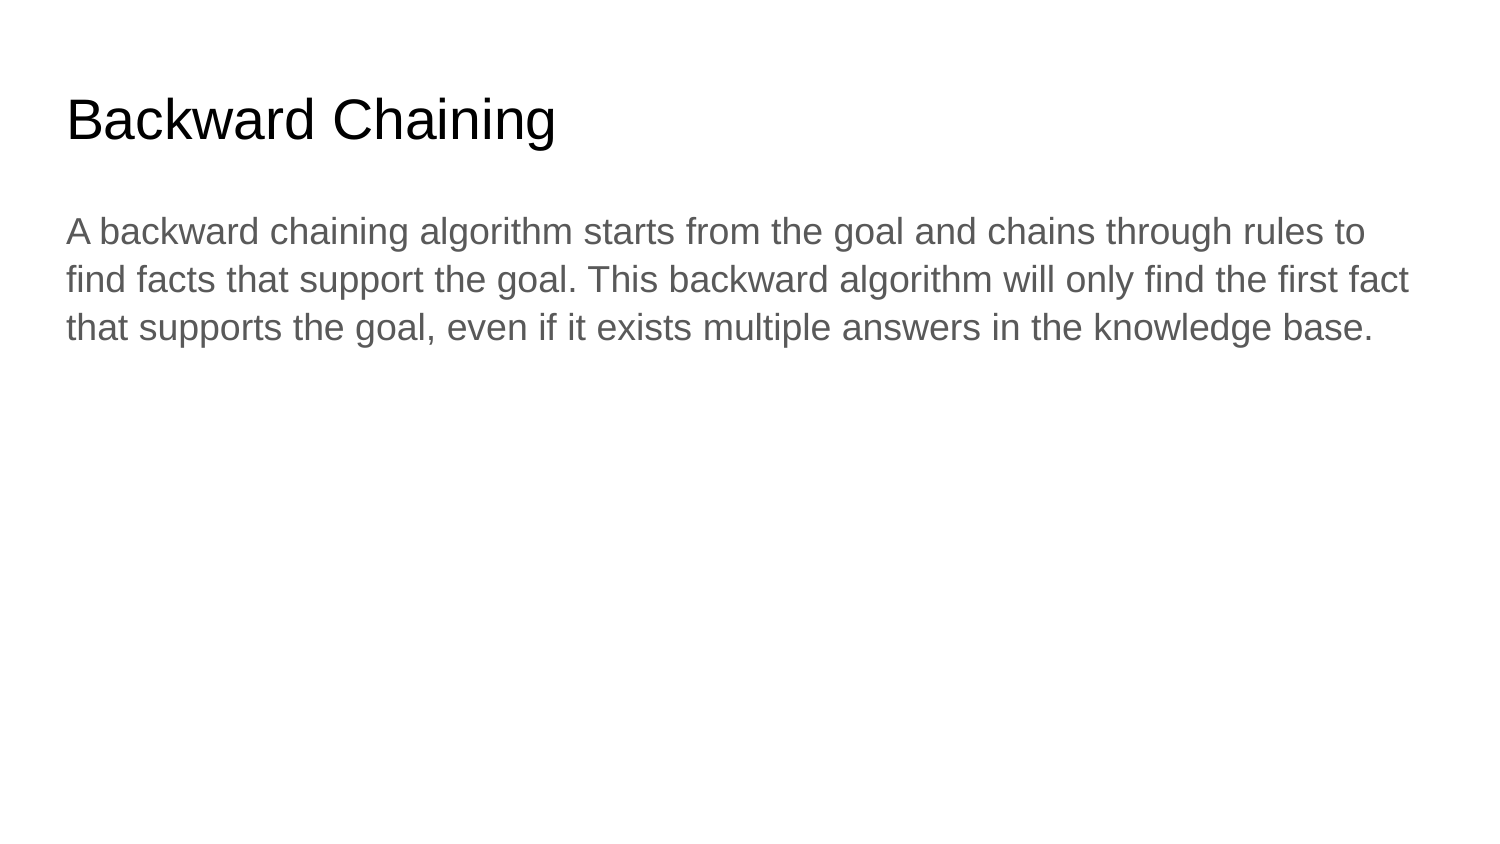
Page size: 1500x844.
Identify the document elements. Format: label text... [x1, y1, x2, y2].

list A backward chaining algorithm starts from the goal and chains through rules to find facts that support the goal. This backward algorithm will only find the first fact that supports the goal, even if it exists multiple answers in the knowledge base. [51, 189, 1449, 750]
title Backward Chaining [51, 72, 1449, 167]
